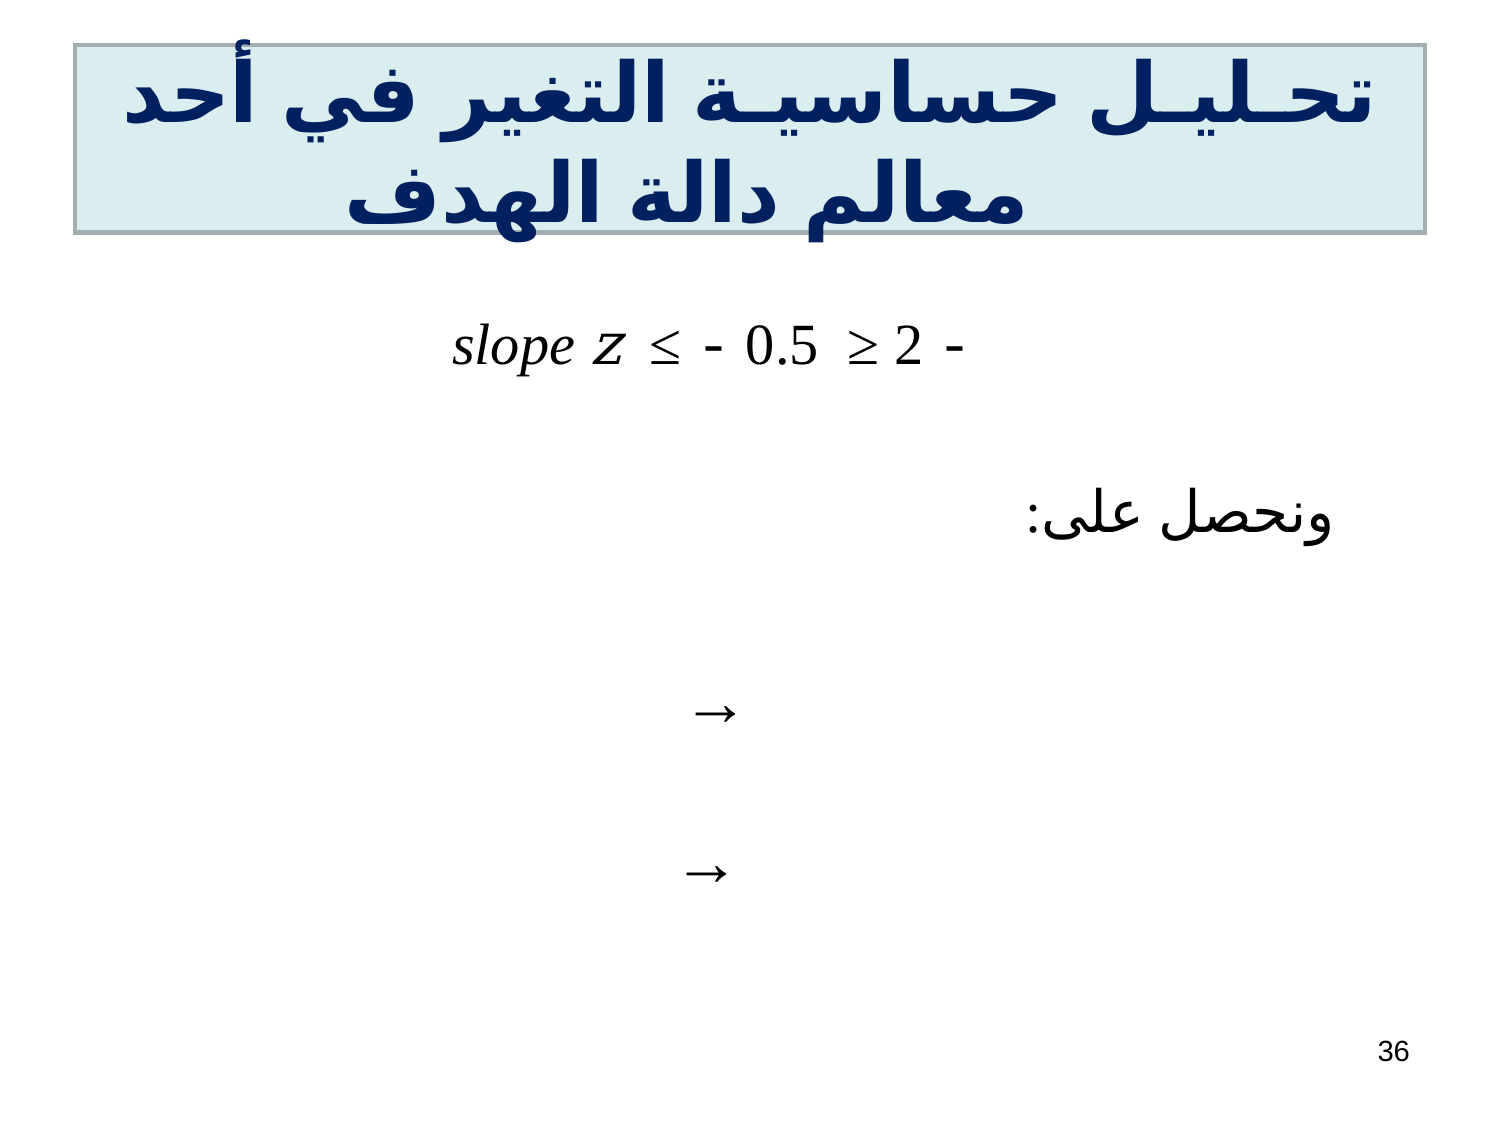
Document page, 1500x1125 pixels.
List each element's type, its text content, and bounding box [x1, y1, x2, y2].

title تحـليـل حساسيـة التغير في أحد معالم دالة الهدف [73, 43, 1427, 235]
slide_number 36 [1074, 1024, 1426, 1103]
text_box → → [640, 650, 791, 906]
